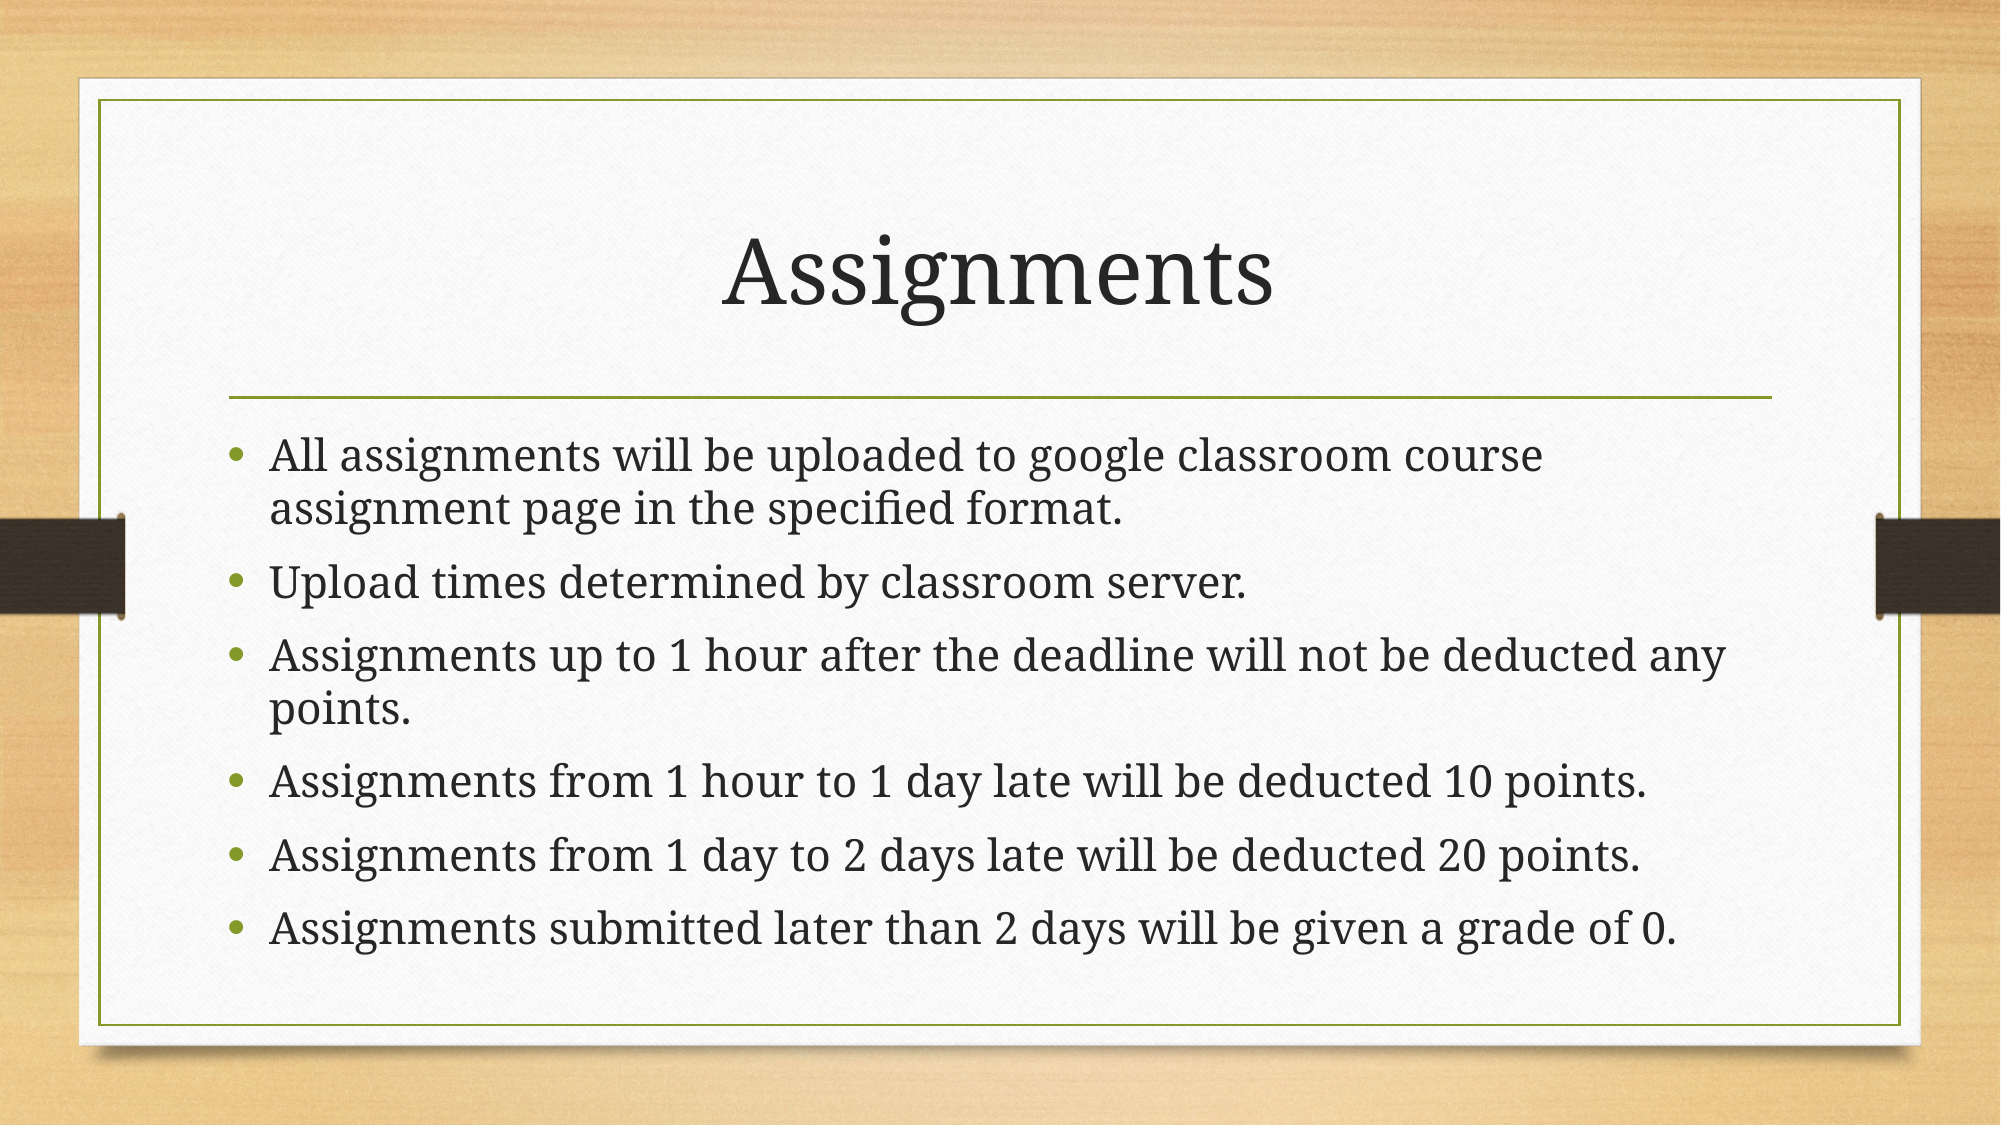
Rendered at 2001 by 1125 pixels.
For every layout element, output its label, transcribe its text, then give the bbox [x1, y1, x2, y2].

title Assignments [212, 161, 1788, 375]
list All assignments will be uploaded to google classroom course assignment page in the specified format. Upload times determined by classroom server. Assignments up to 1 hour after the deadline will not be deducted any points. Assignments from 1 hour to 1 day late will be deducted 10 points. Assignments from 1 day to 2 days late will be deducted 20 points. Assignments submitted later than 2 days will be given a grade of 0. [212, 419, 1788, 964]
picture [0, 0, 2001, 1125]
